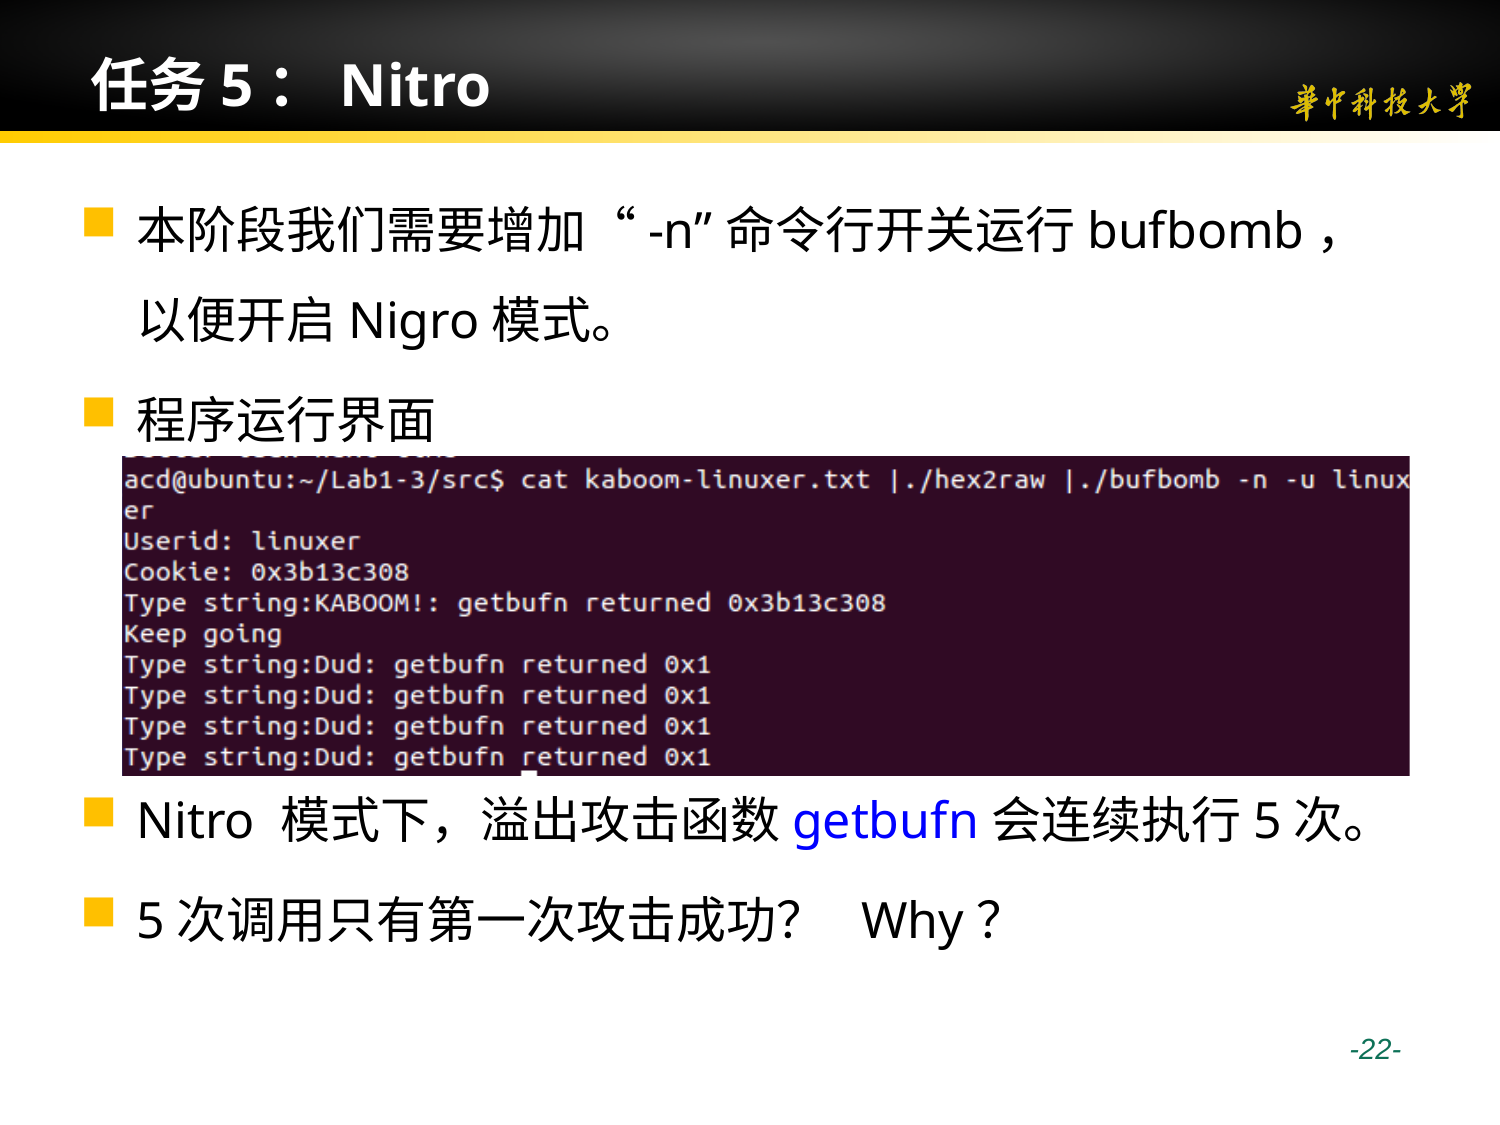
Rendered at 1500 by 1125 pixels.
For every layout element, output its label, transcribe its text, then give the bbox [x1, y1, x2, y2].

title 任务5：Nitro [74, 34, 1426, 131]
picture [0, 0, 1500, 131]
slide_number -22- [1257, 1023, 1425, 1102]
picture [121, 455, 1410, 776]
list 本阶段我们需要增加“-n”命令行开关运行bufbomb，以便开启Nigro模式。 程序运行界面 Nitro 模式下，溢出攻击函数getbufn会连续执行5次。 5次调用只有第一次攻击成功？ Why？ [64, 160, 1414, 988]
